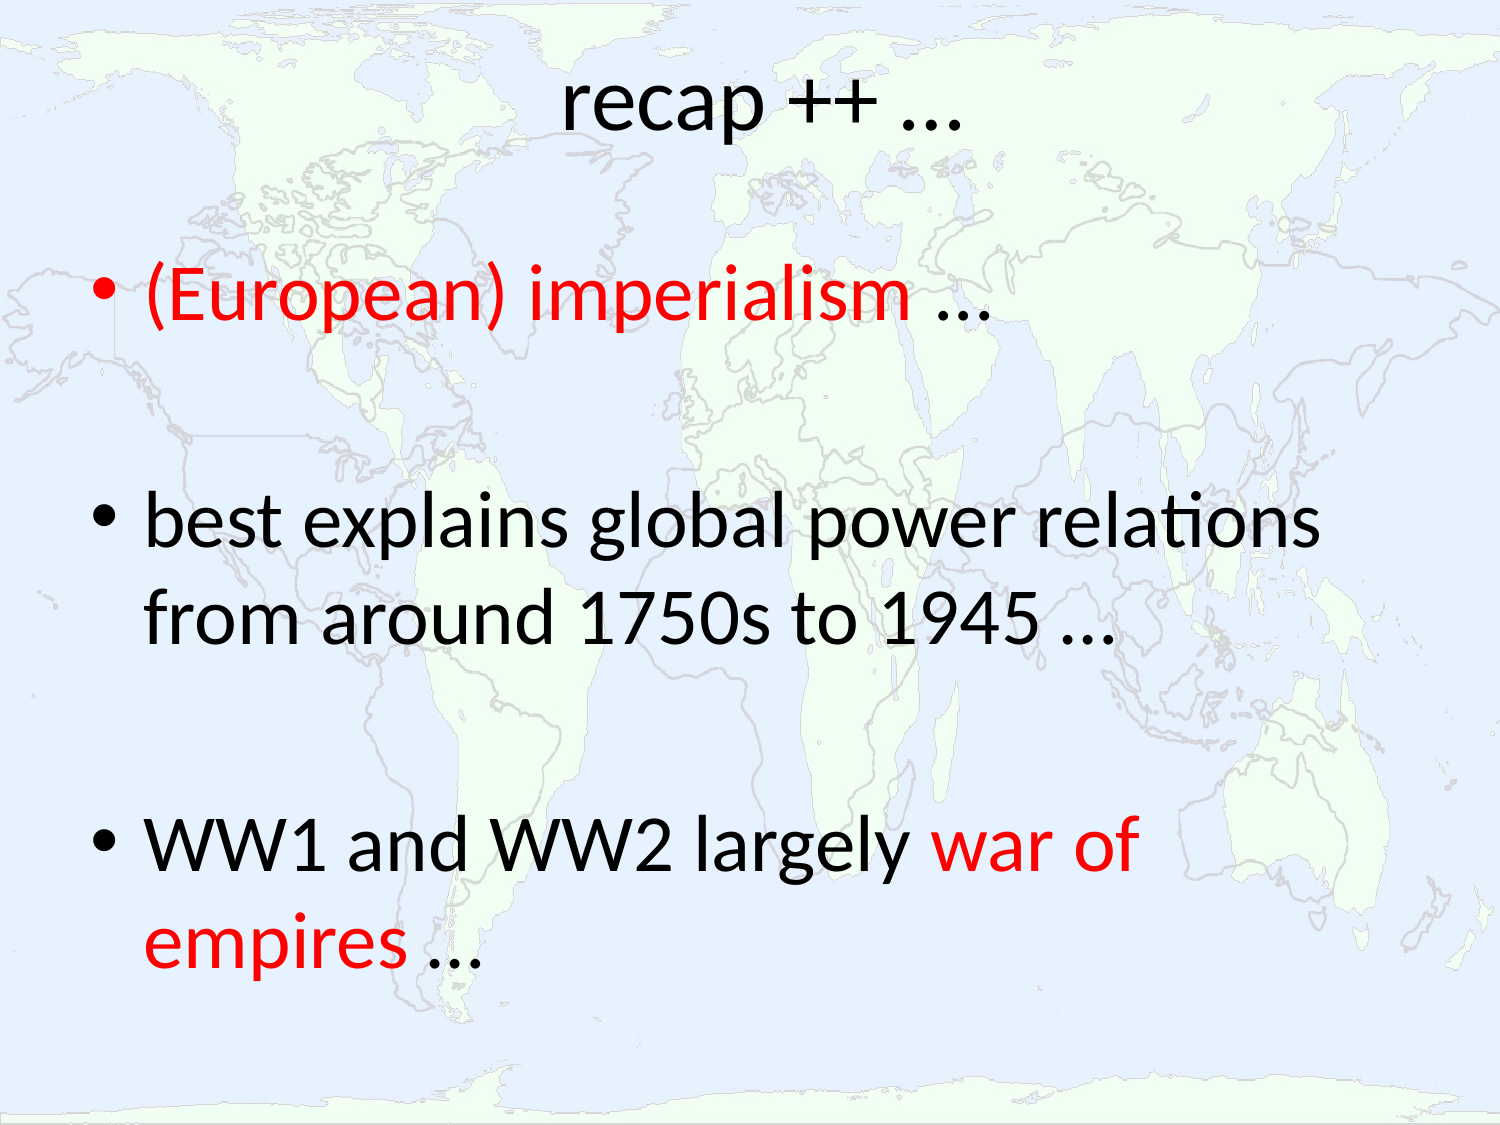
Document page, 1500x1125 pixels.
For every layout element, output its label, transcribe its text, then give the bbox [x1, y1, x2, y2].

title recap ++ … [76, 0, 1427, 188]
list (European) imperialism ... best explains global power relations from around 1750s to 1945 … WW1 and WW2 largely war of empires … [75, 231, 1425, 1005]
